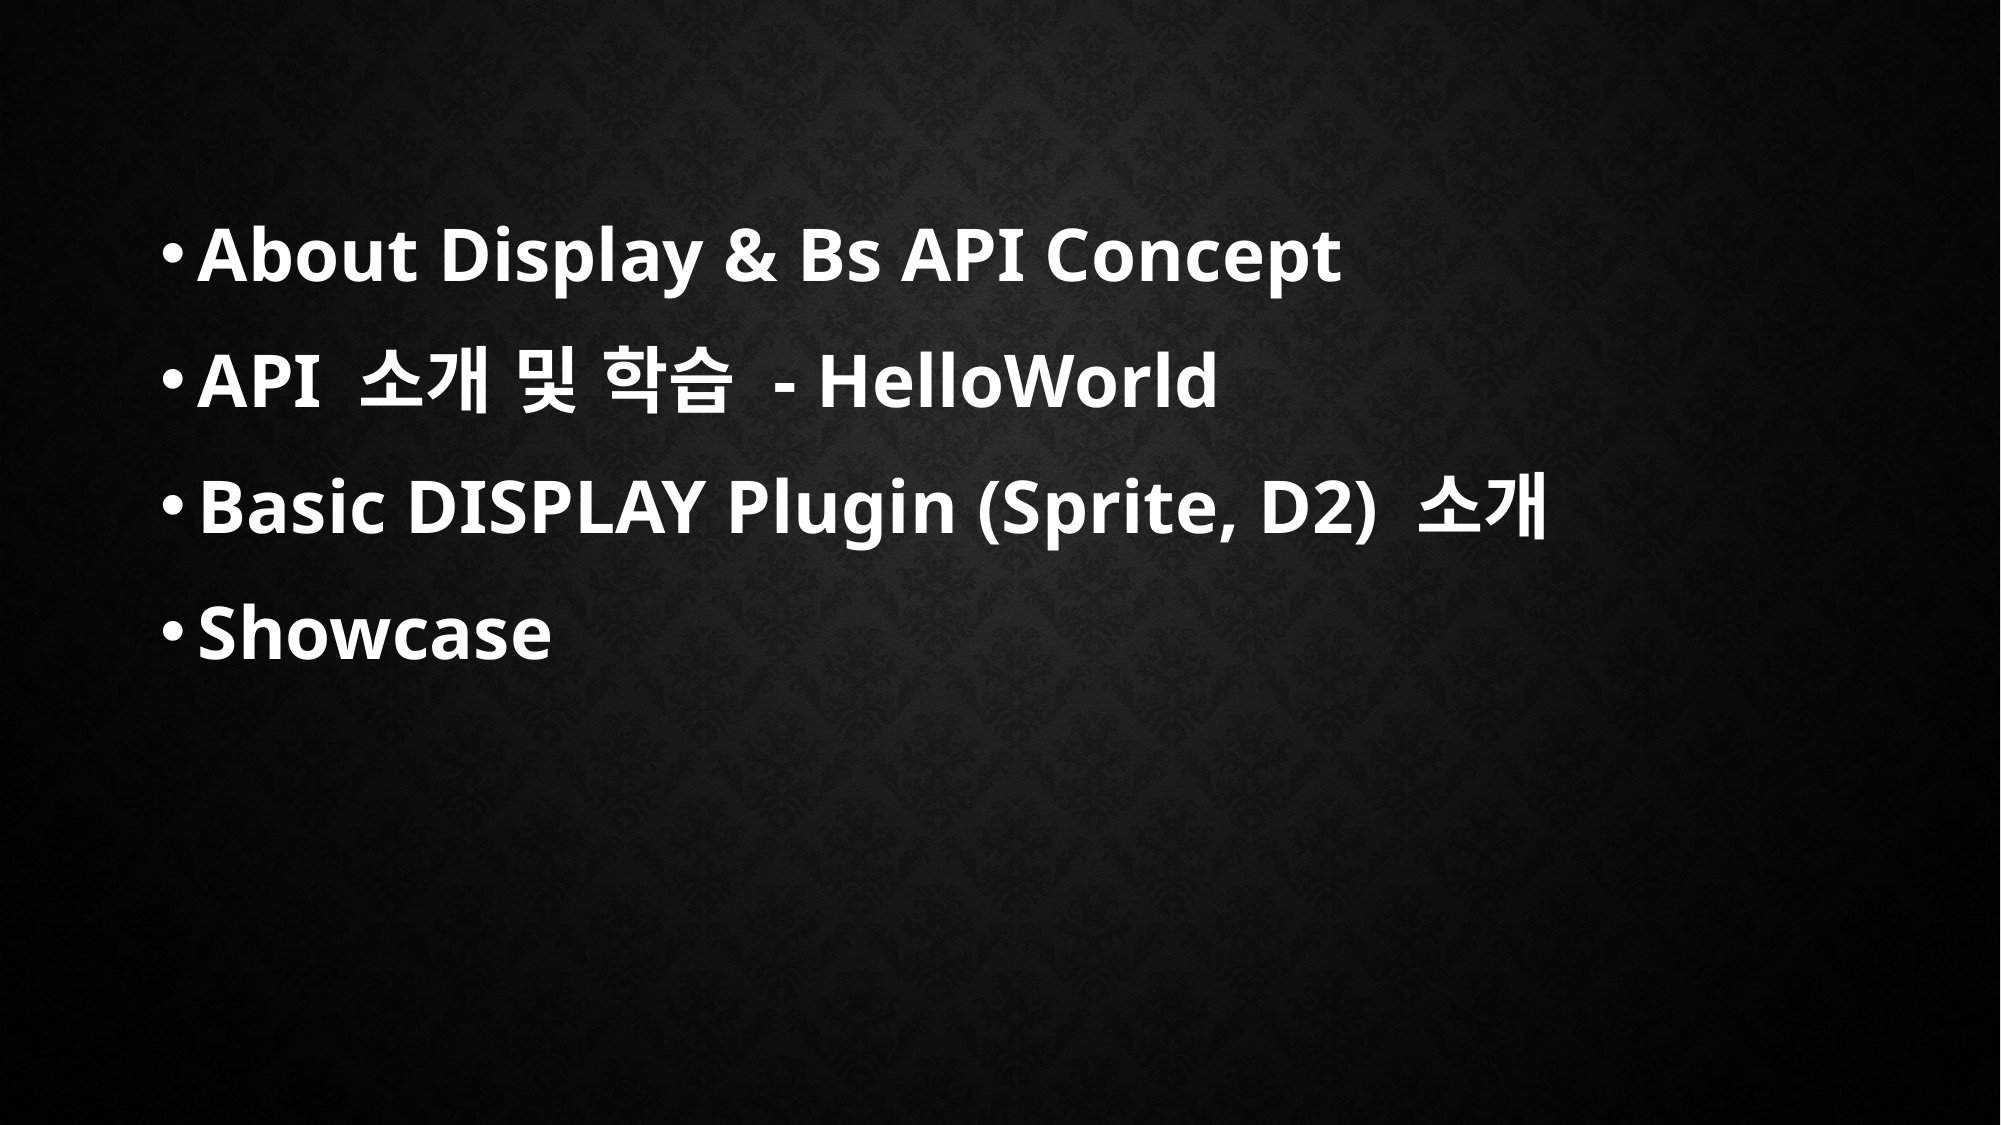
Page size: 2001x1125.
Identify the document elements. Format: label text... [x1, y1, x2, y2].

list About Display & Bs API Concept API 소개 및 학습 - HelloWorld Basic DISPLAY Plugin (Sprite, D2) 소개 Showcase [145, 183, 1844, 942]
